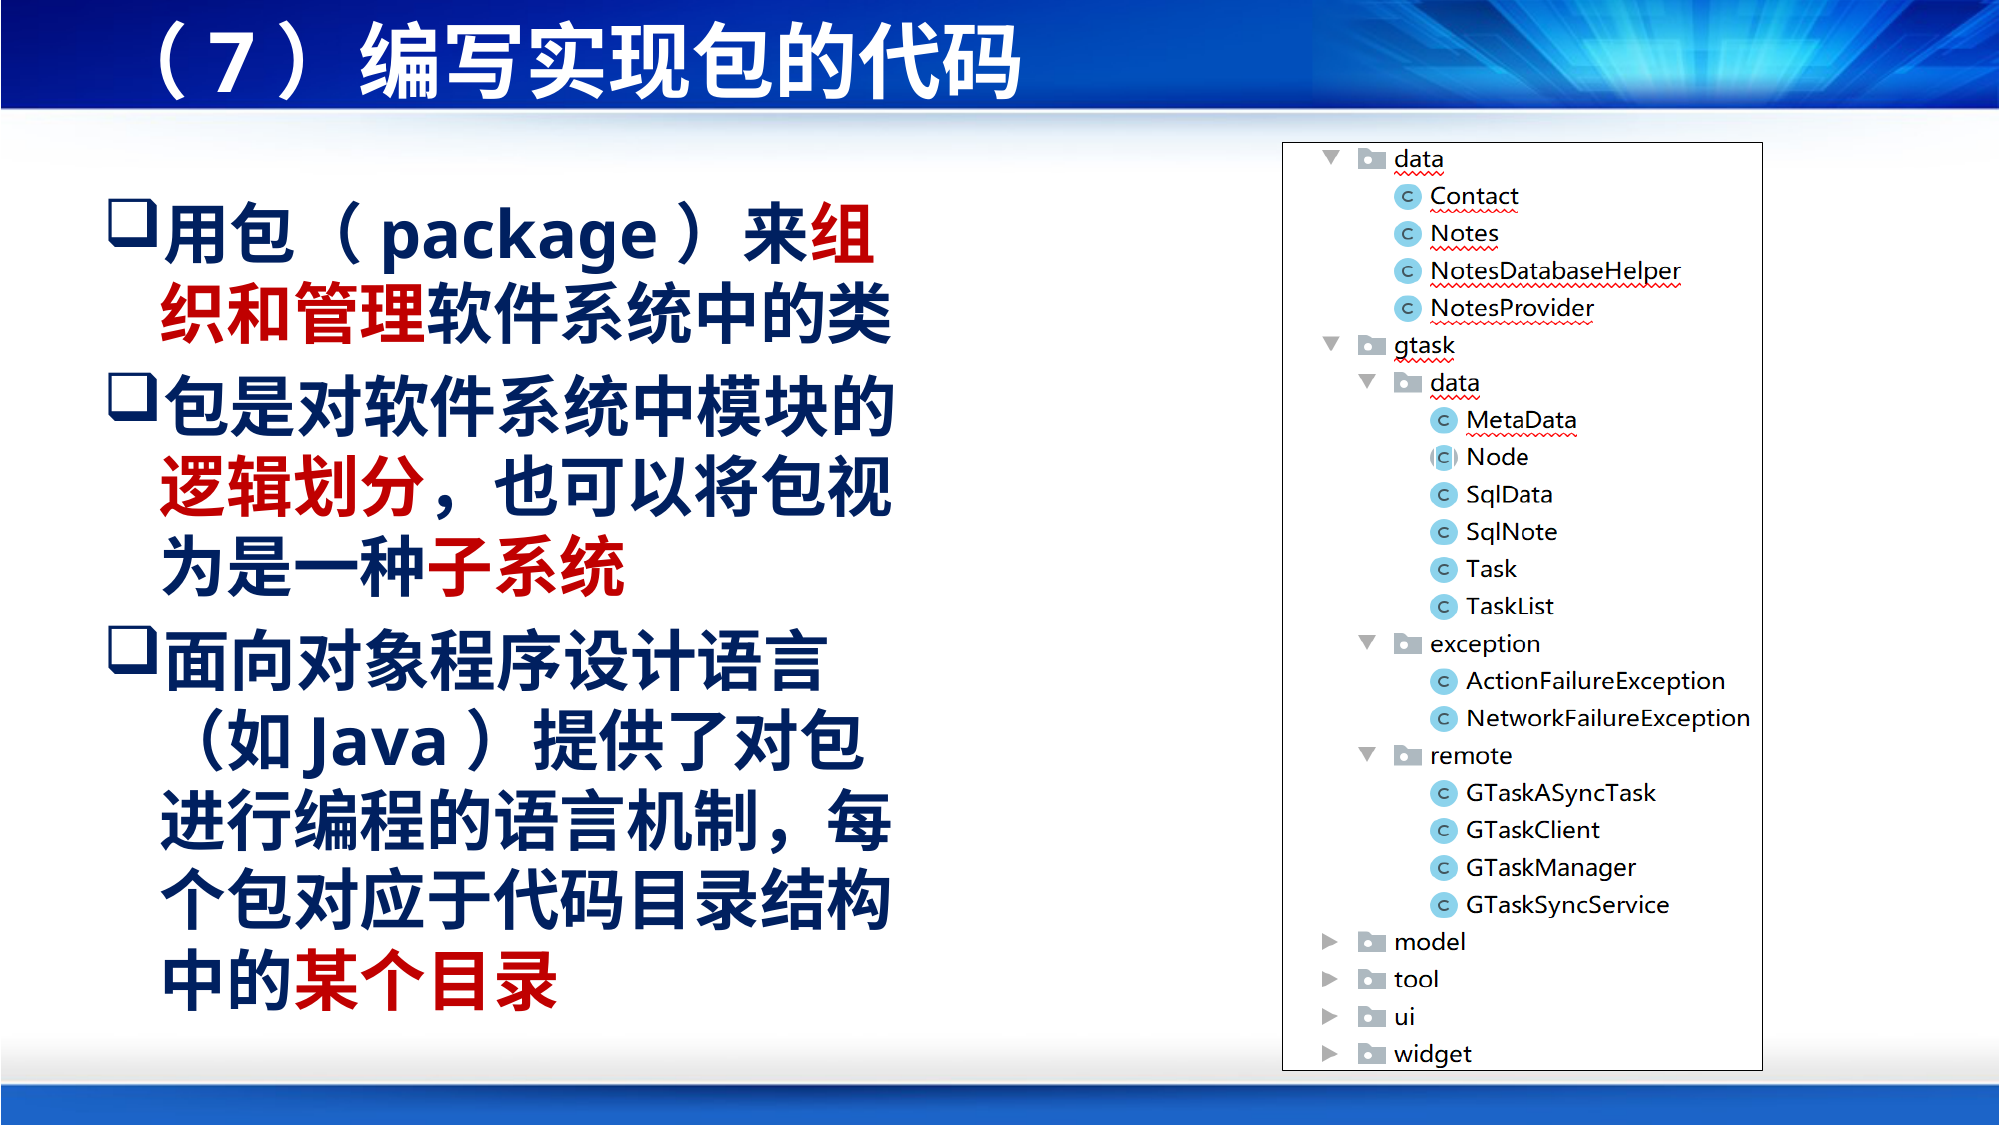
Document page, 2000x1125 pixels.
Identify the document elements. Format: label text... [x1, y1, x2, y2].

picture [1, 0, 1999, 1125]
list 用包（package）来组织和管理软件系统中的类 包是对软件系统中模块的逻辑划分，也可以将包视为是一种子系统 面向对象程序设计语言（如Java）提供了对包进行编程的语言机制，每个包对应于代码目录结构中的某个目录 [88, 184, 947, 1012]
title （7）编写实现包的代码 [90, 1, 1880, 118]
